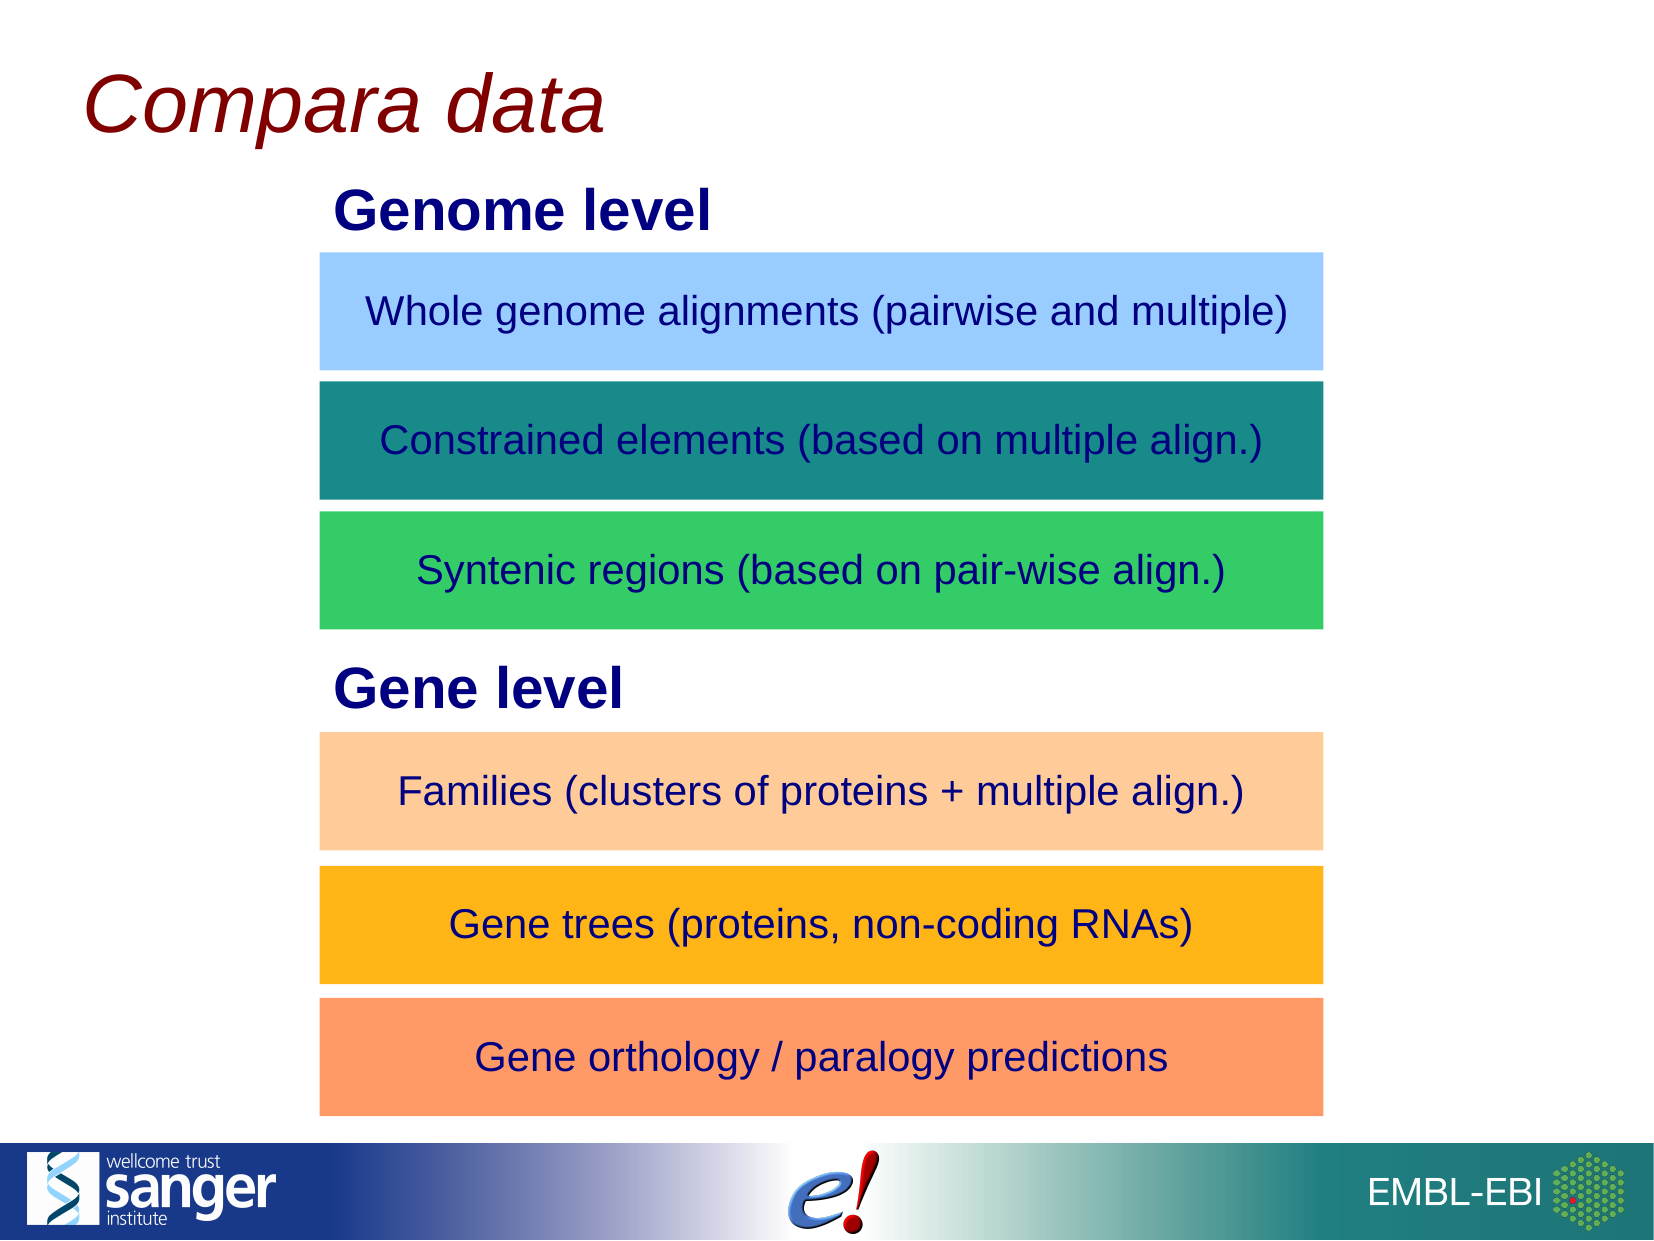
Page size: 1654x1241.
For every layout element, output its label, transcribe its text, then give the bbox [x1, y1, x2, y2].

text_box Families (clusters of proteins + multiple align.) [319, 732, 1324, 851]
text_box Gene orthology / paralogy predictions [319, 997, 1324, 1117]
text_box Constrained elements (based on multiple align.) [319, 381, 1324, 500]
text_box Gene level [318, 649, 1170, 730]
text_box Syntenic regions (based on pair-wise align.) [319, 511, 1324, 630]
text_box Genome level [318, 171, 1382, 252]
text_box Compara data [82, 49, 1571, 257]
text_box Gene trees (proteins, non-coding RNAs) [319, 865, 1324, 985]
picture [0, 1143, 1654, 1240]
text_box Whole genome alignments (pairwise and multiple)‏ [319, 252, 1324, 371]
